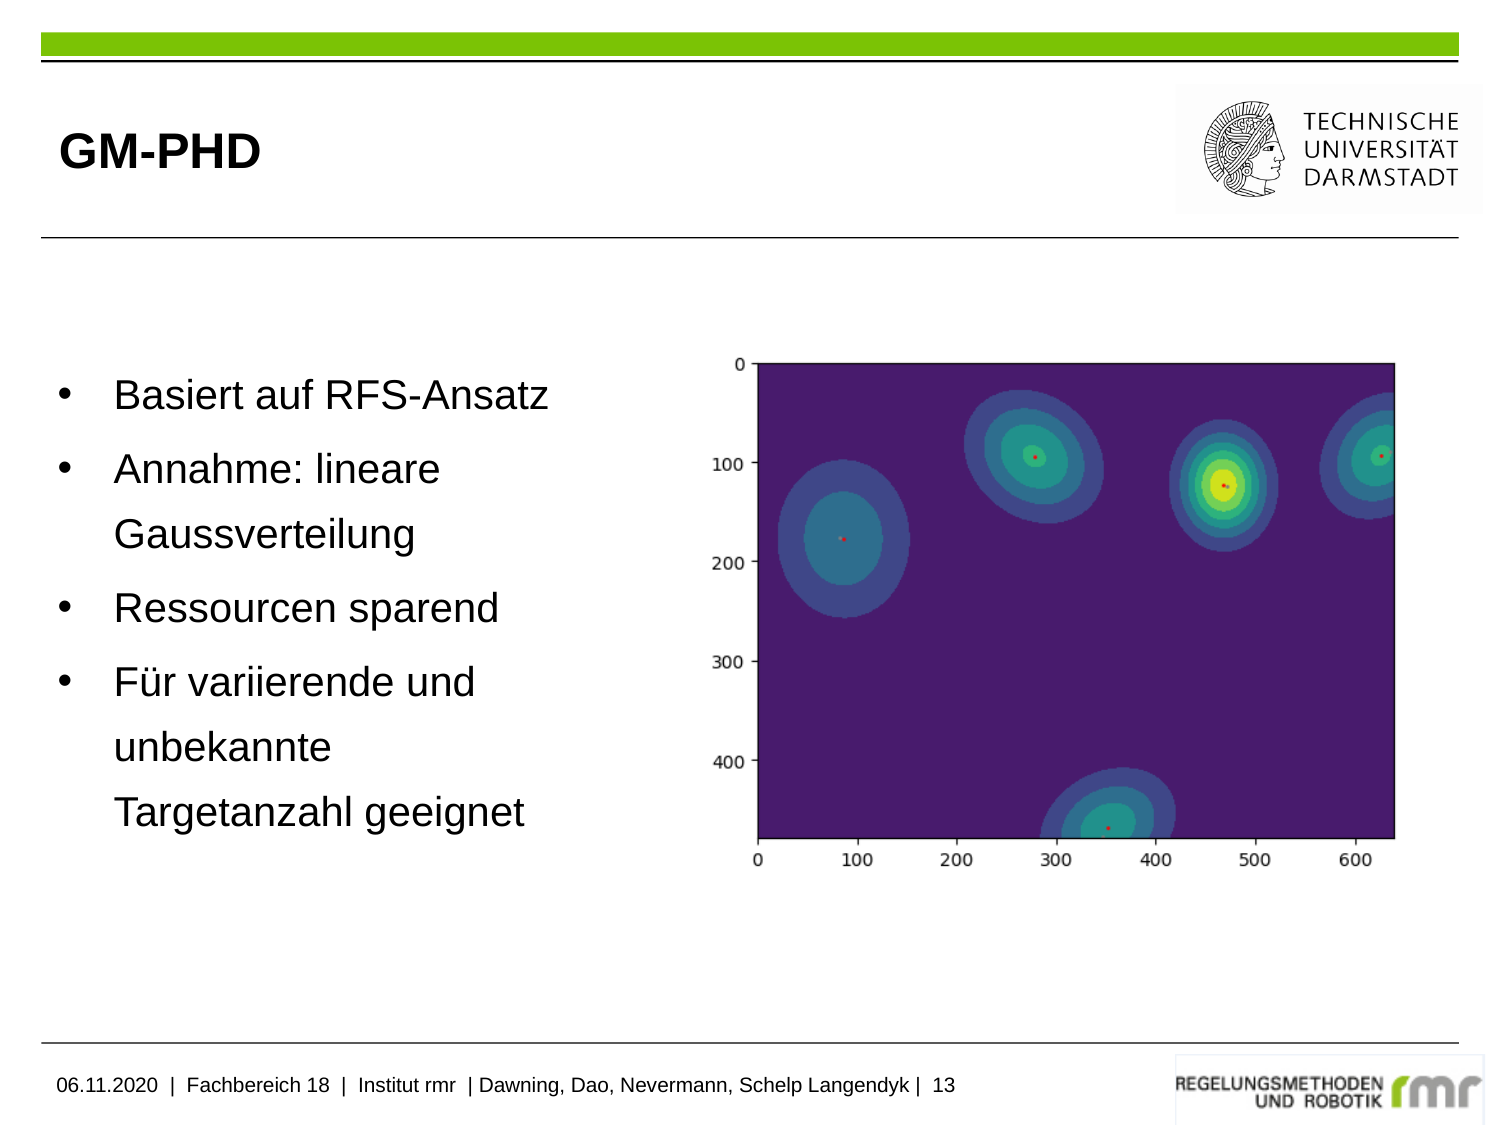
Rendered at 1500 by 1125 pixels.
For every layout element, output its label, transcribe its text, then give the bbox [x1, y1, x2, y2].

title GM-PHD [58, 79, 1182, 218]
picture [1175, 1054, 1486, 1125]
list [655, 290, 1477, 907]
list Basiert auf RFS-Ansatz Annahme: lineare Gaussverteilung Ressourcen sparend Für variierende und unbekannte Targetanzahl geeignet [57, 344, 568, 926]
picture [1182, 84, 1483, 214]
